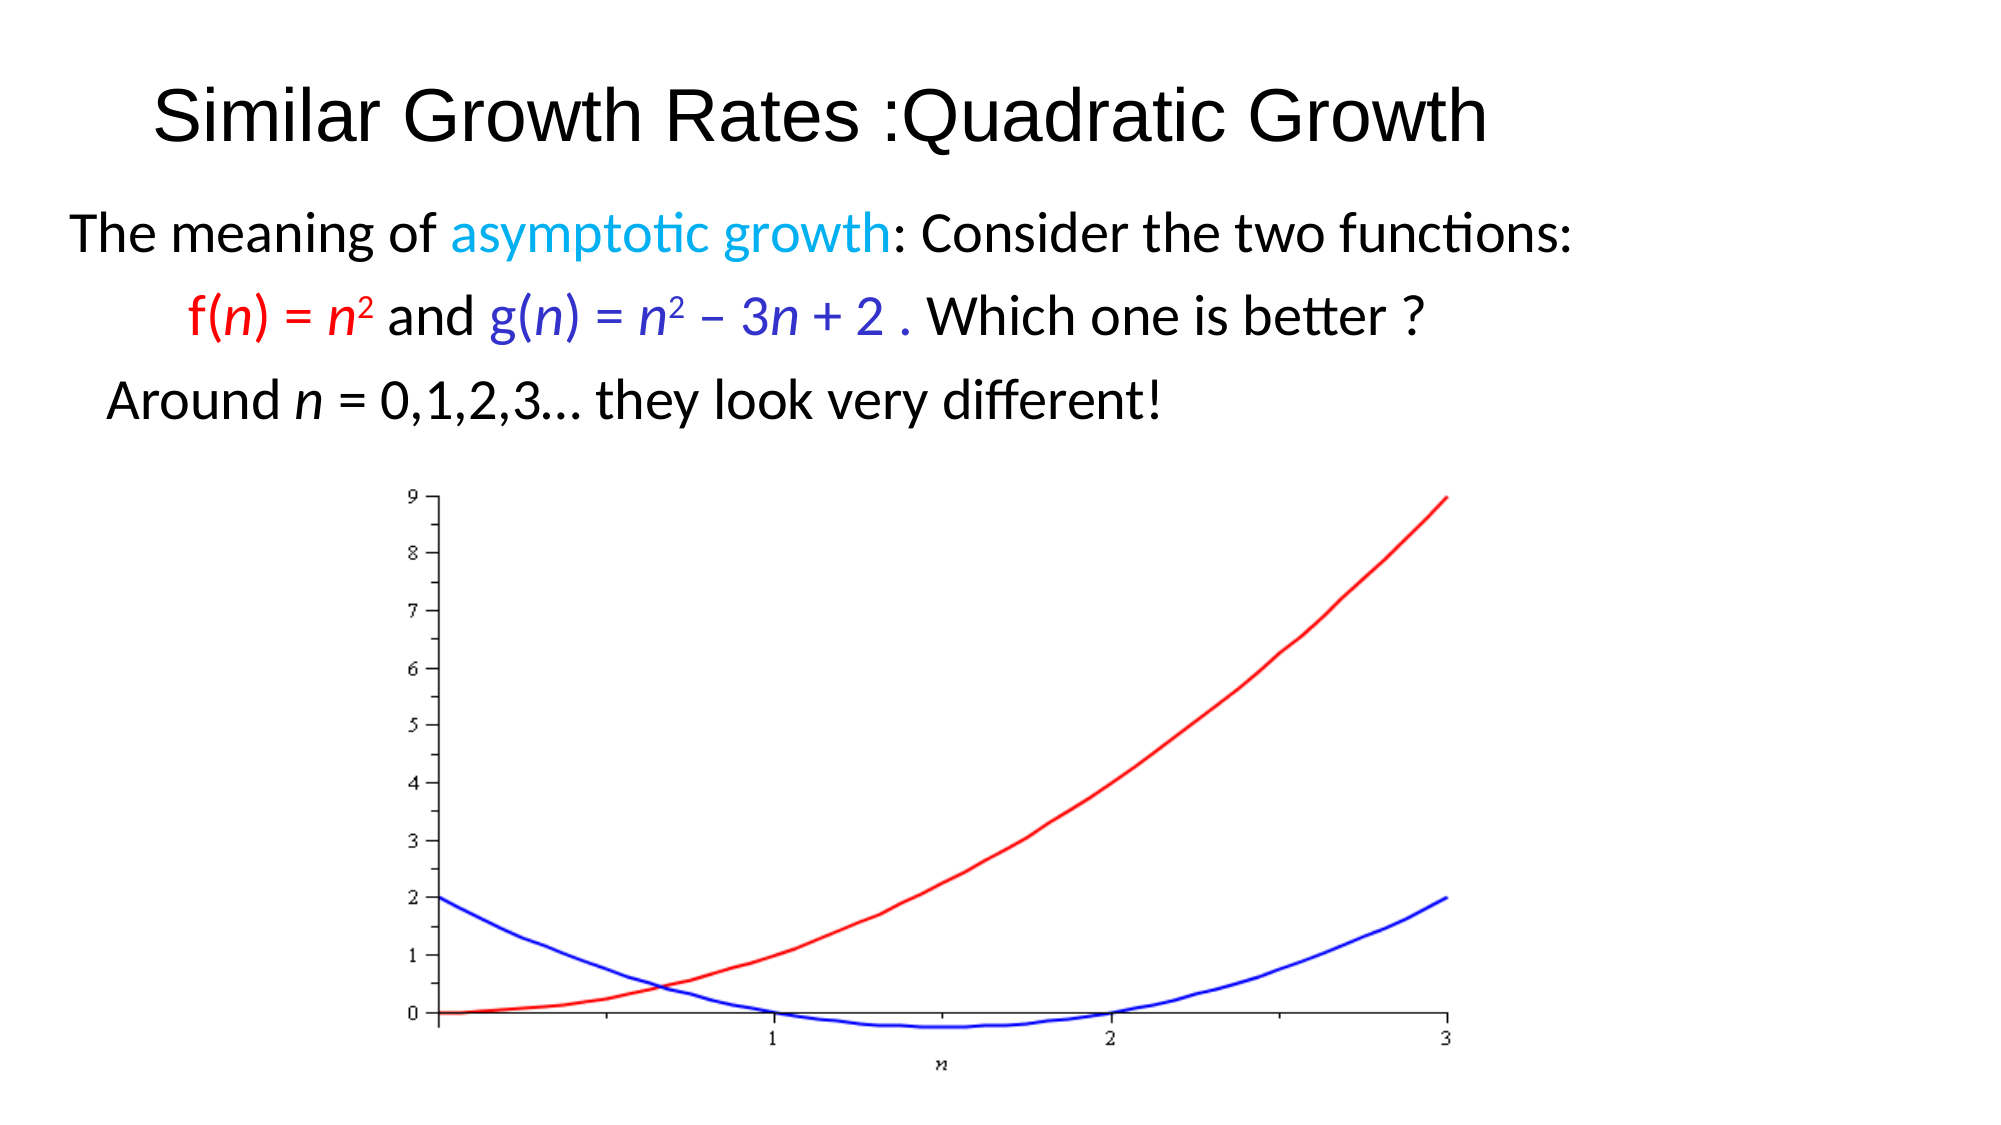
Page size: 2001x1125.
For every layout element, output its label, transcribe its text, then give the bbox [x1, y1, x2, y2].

picture [383, 463, 1511, 1086]
list The meaning of asymptotic growth: Consider the two functions: f(n) = n2 and g(n) = n2 – 3n + 2 . Which one is better ? Around n = 0,1,2,3… they look very different! [54, 194, 1730, 1014]
title Similar Growth Rates :Quadratic Growth [137, 59, 1625, 175]
